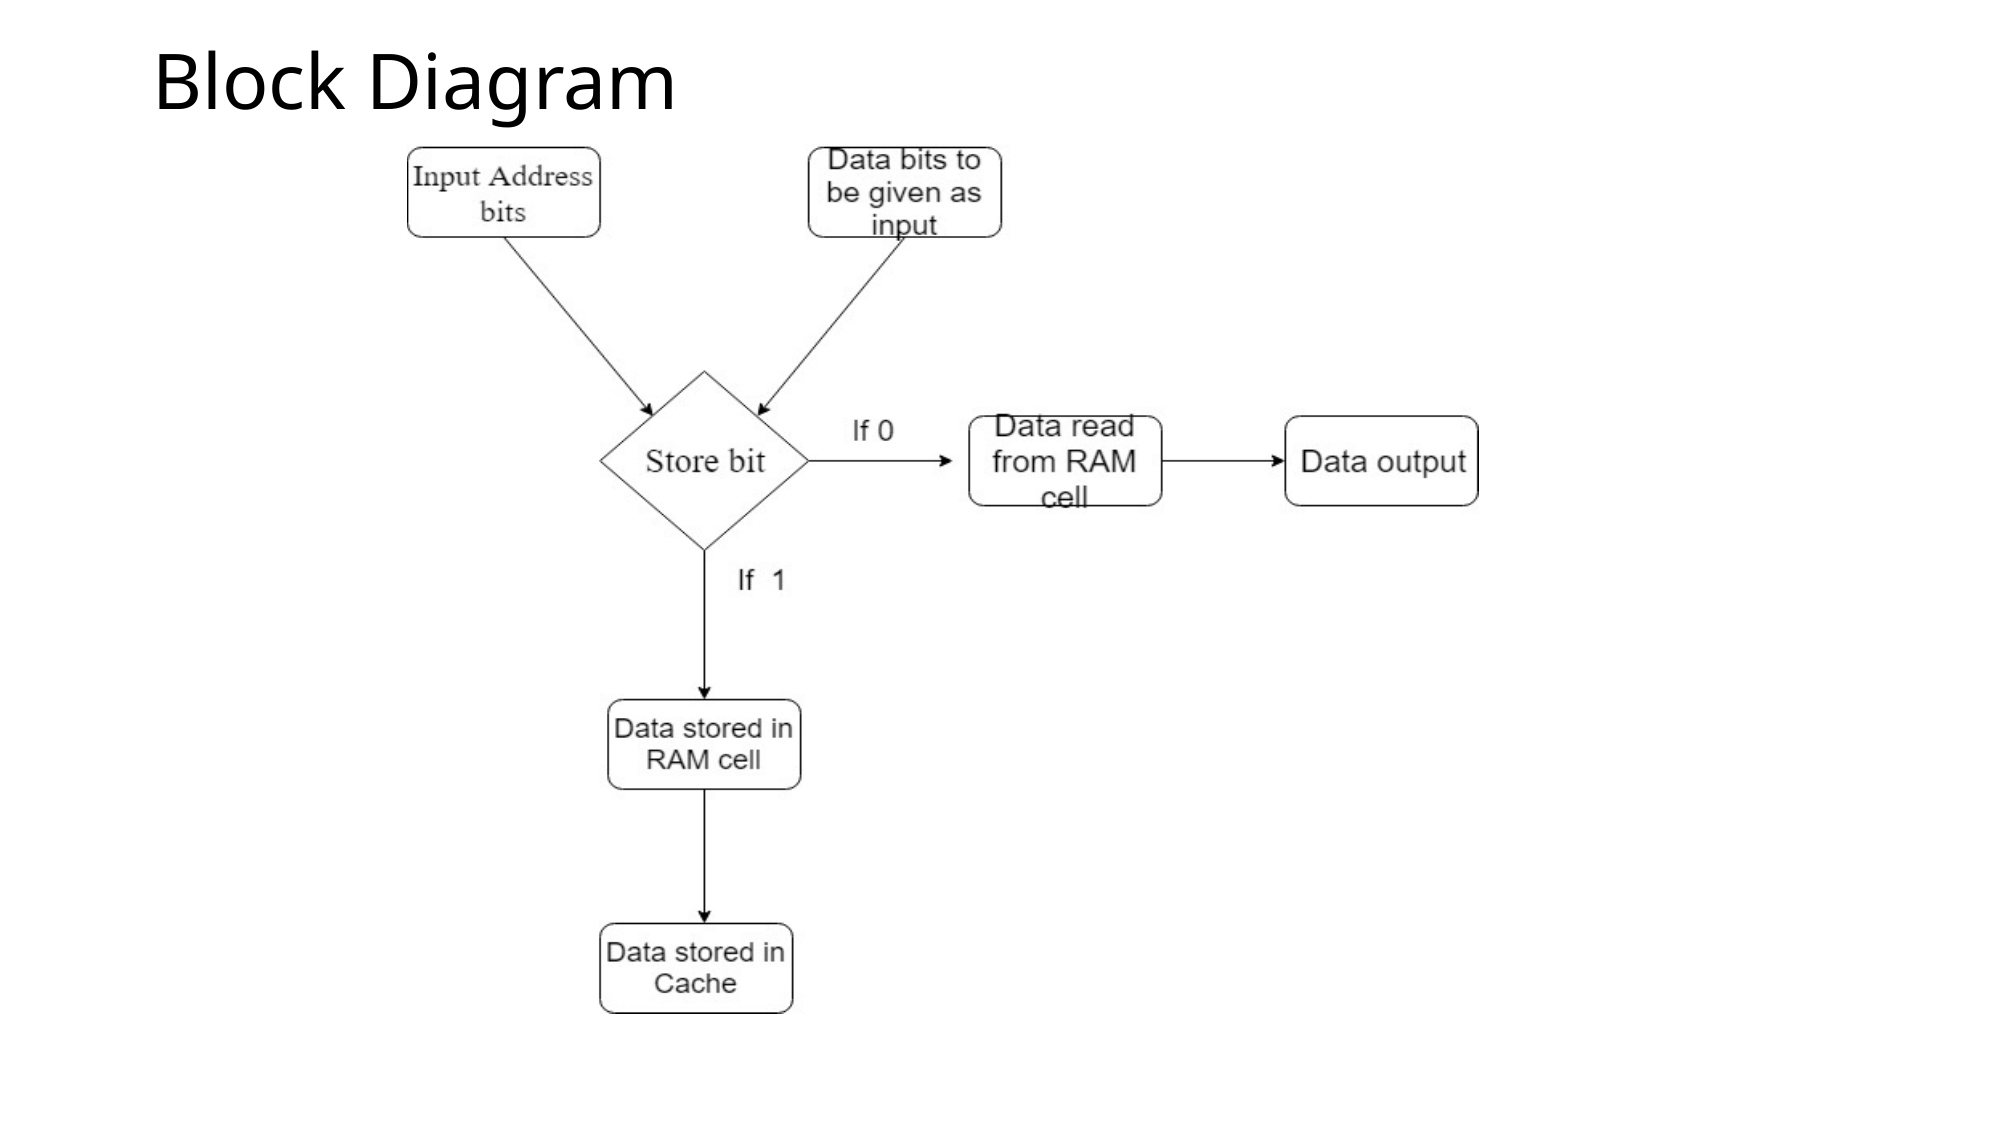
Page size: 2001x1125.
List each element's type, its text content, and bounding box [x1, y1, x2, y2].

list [407, 144, 1479, 1014]
title Block Diagram [137, 35, 1863, 134]
